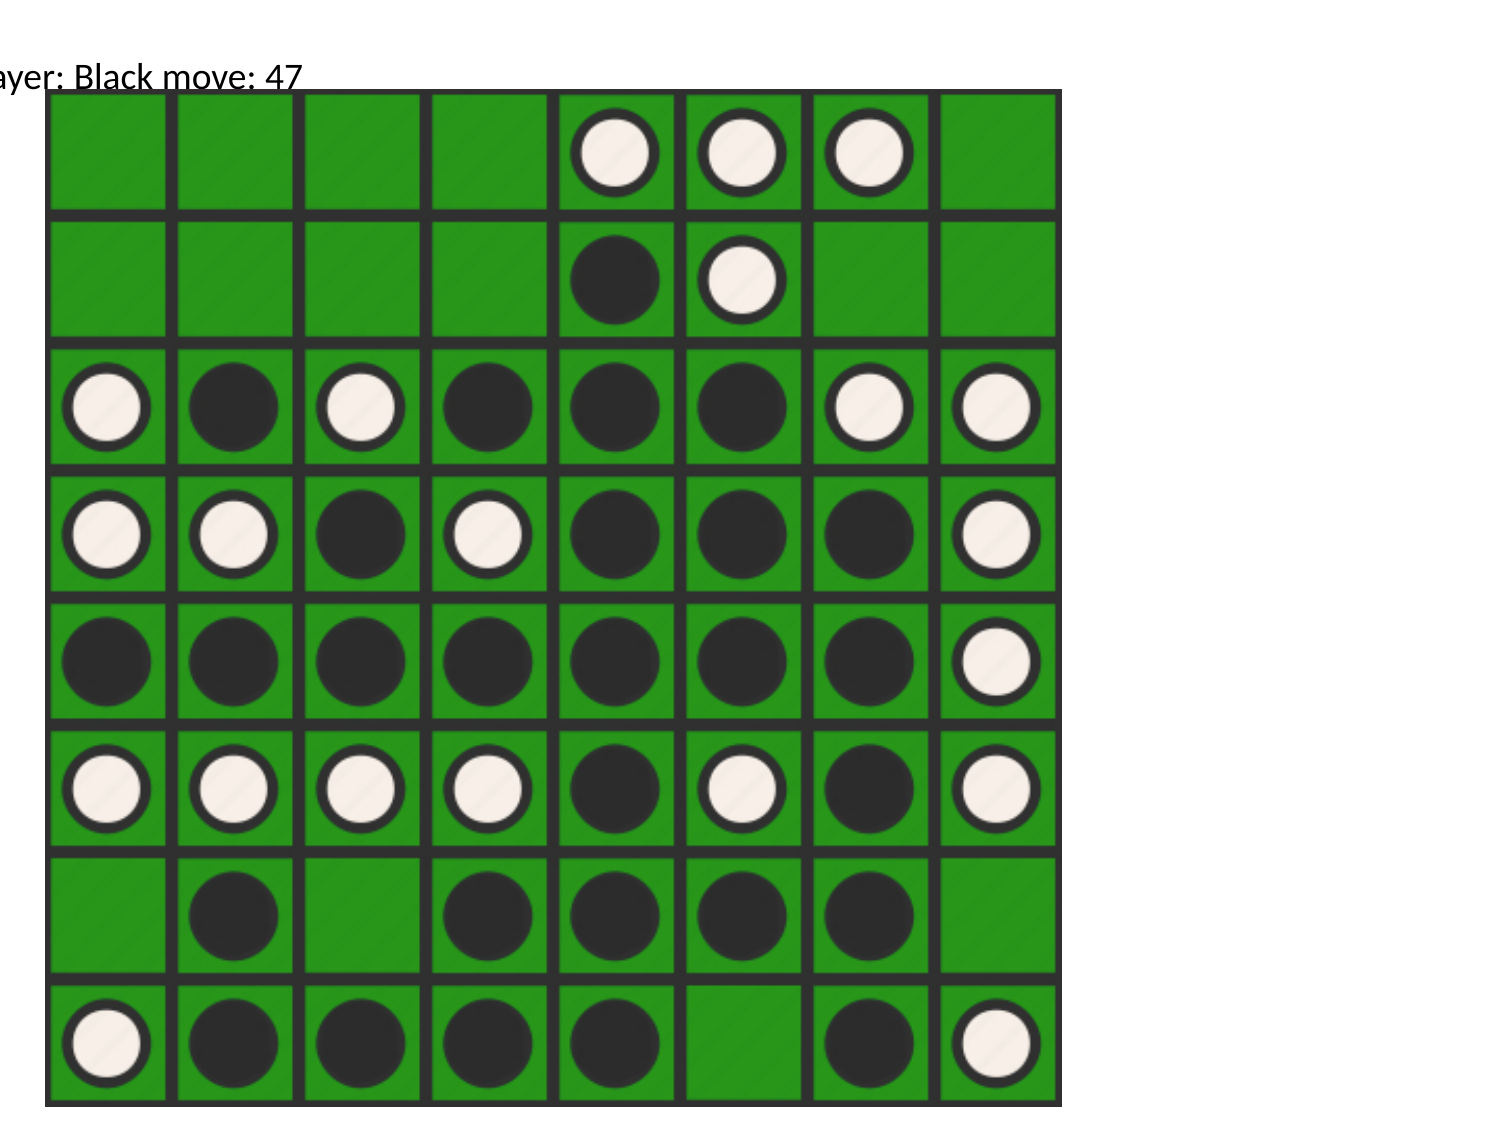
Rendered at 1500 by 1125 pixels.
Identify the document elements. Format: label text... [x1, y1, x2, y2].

picture [44, 89, 1062, 1107]
text_box turn: 45 player: Black move: 47 [0, 44, 319, 105]
